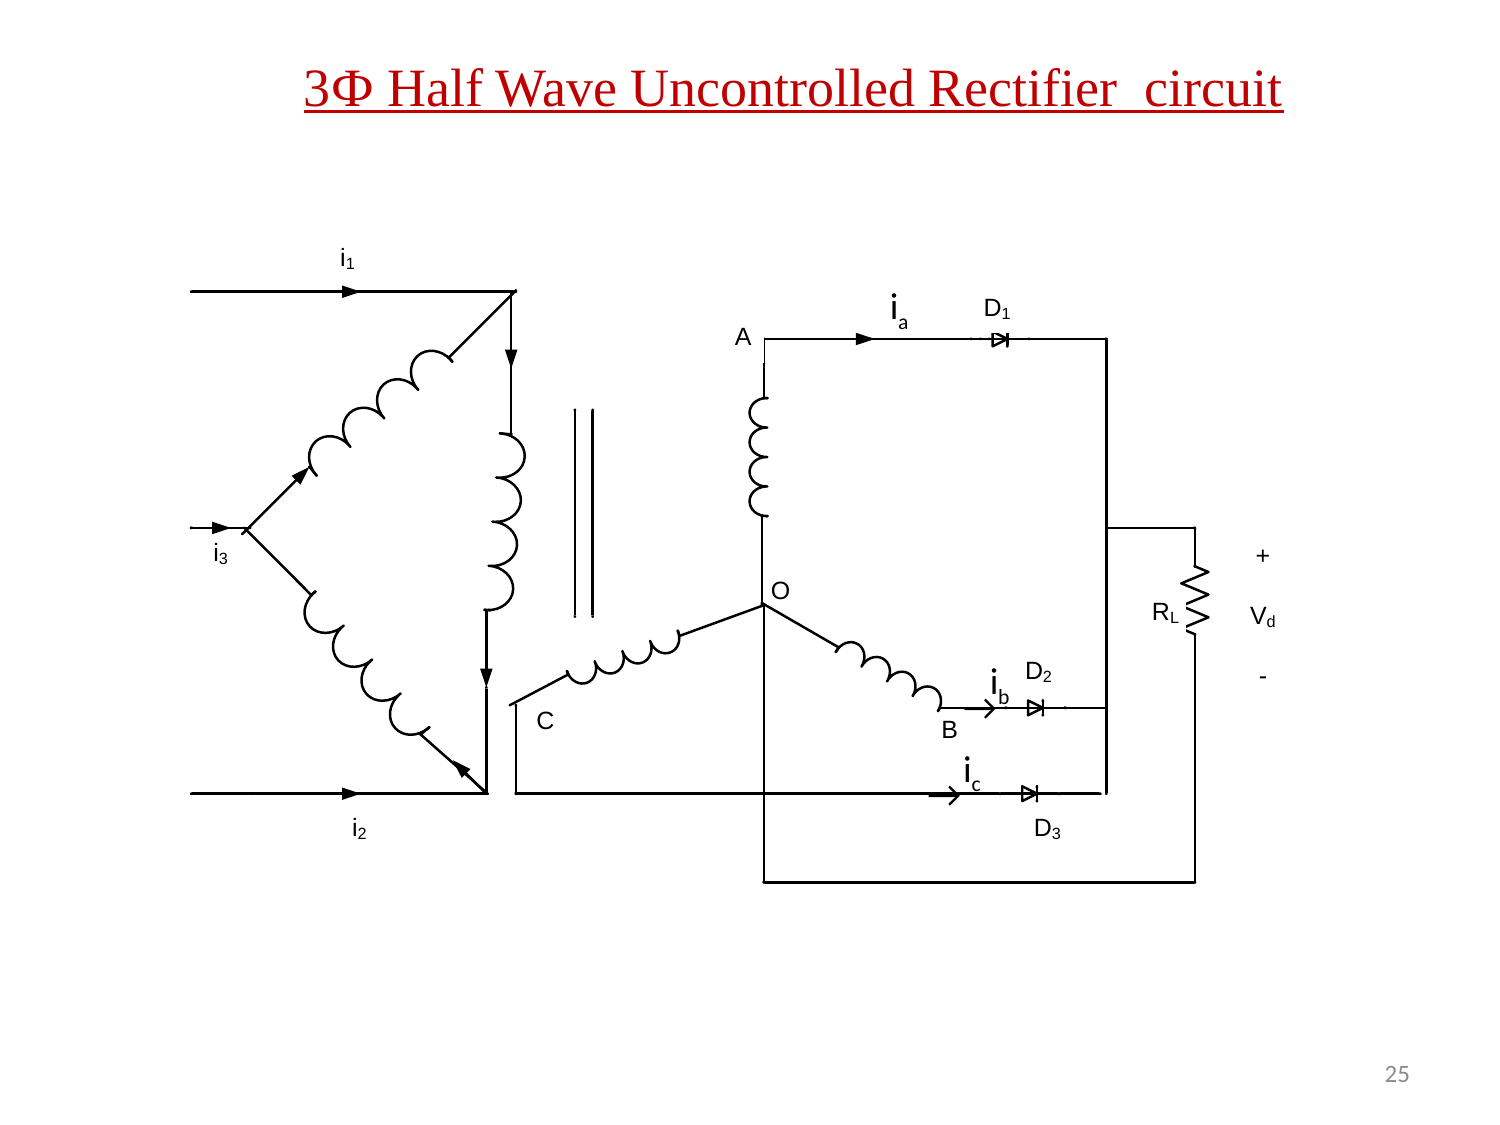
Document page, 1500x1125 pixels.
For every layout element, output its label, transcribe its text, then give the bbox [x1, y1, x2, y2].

slide_number 25 [1074, 1042, 1425, 1103]
title 3Ф Half Wave Uncontrolled Rectifier circuit [75, 45, 1500, 125]
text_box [187, 237, 1287, 887]
